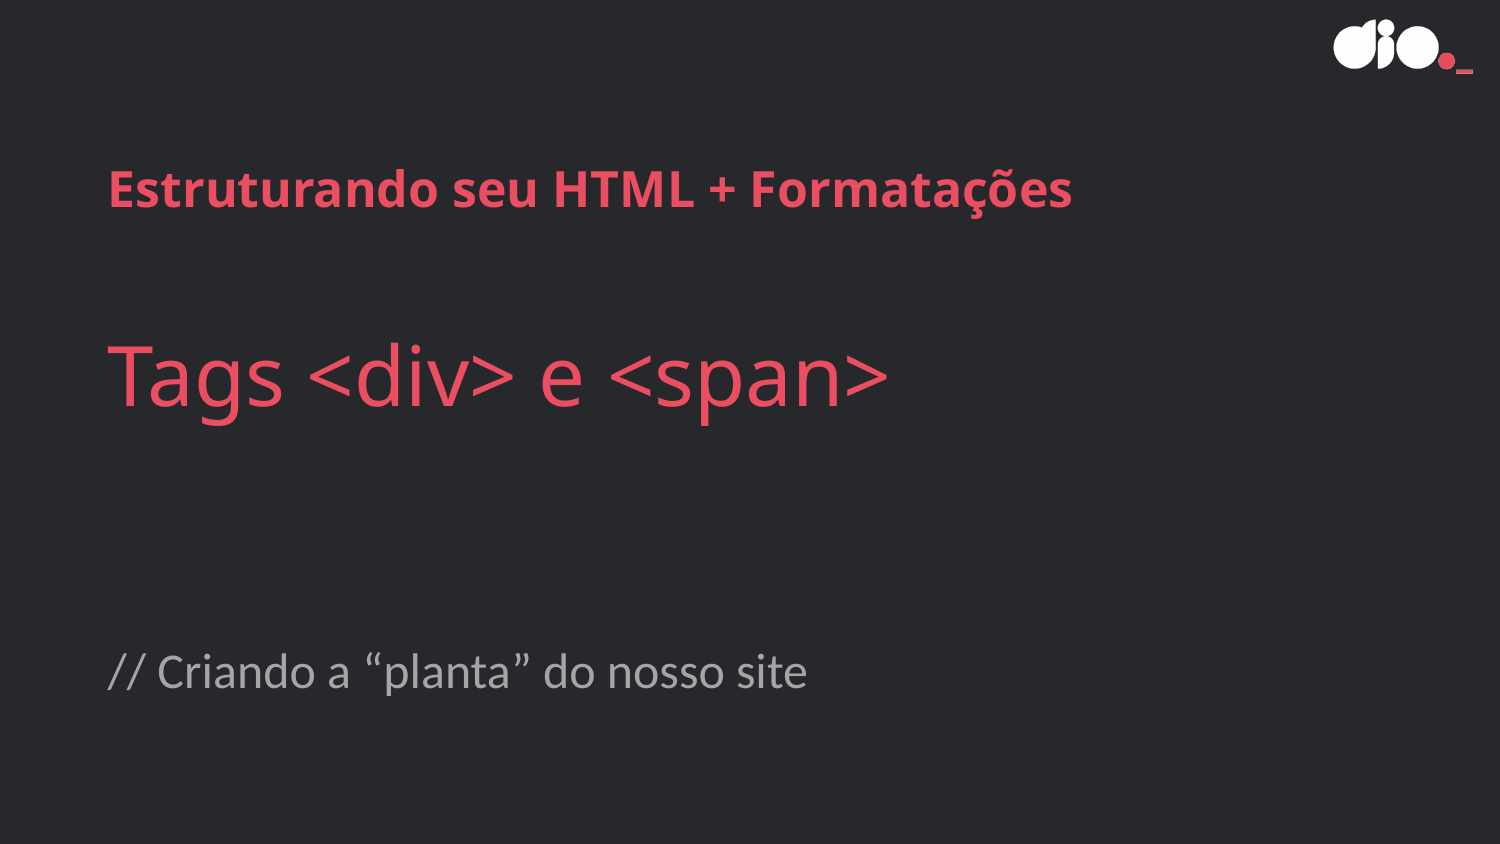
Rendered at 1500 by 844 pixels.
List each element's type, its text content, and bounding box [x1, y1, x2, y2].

text_box Tags <div> e <span> [92, 292, 1309, 558]
text_box // Criando a “planta” do nosso site [92, 635, 1309, 701]
picture [1332, 19, 1474, 75]
text_box Estruturando seu HTML + Formatações [92, 142, 1309, 223]
